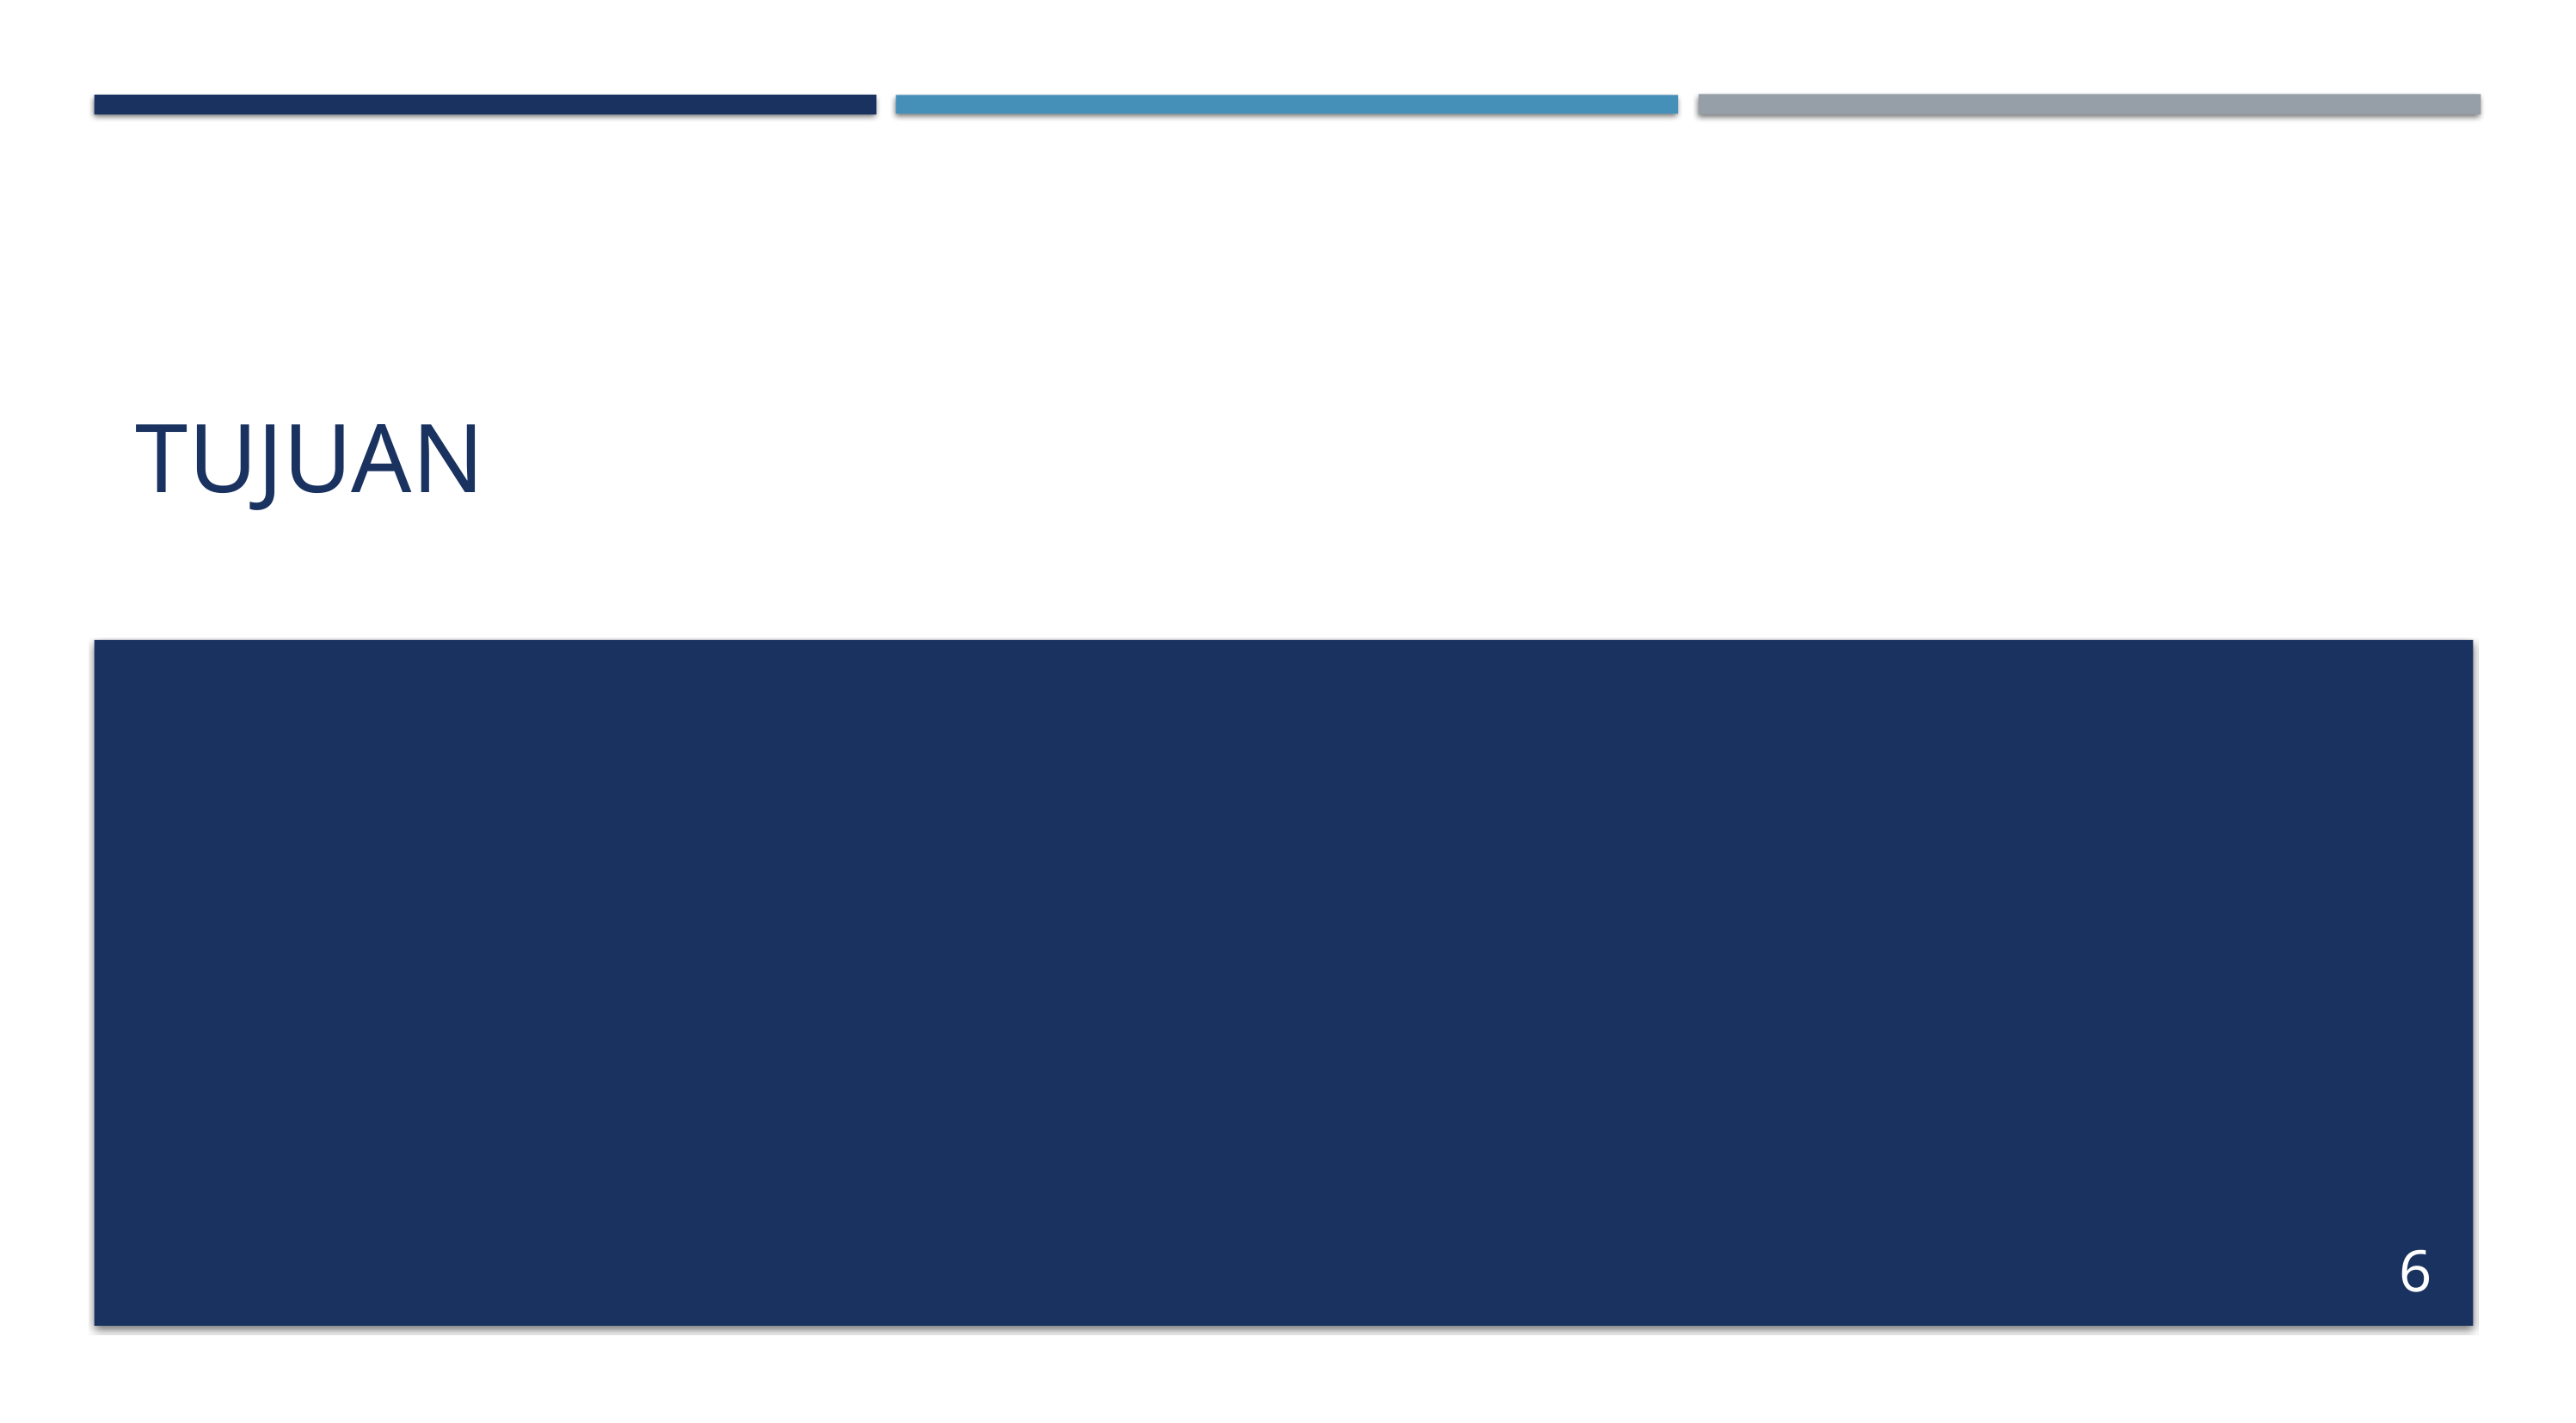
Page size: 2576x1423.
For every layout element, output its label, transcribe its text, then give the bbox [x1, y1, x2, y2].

title Tujuan [122, 212, 2445, 518]
slide_number 6 [2229, 1235, 2445, 1312]
